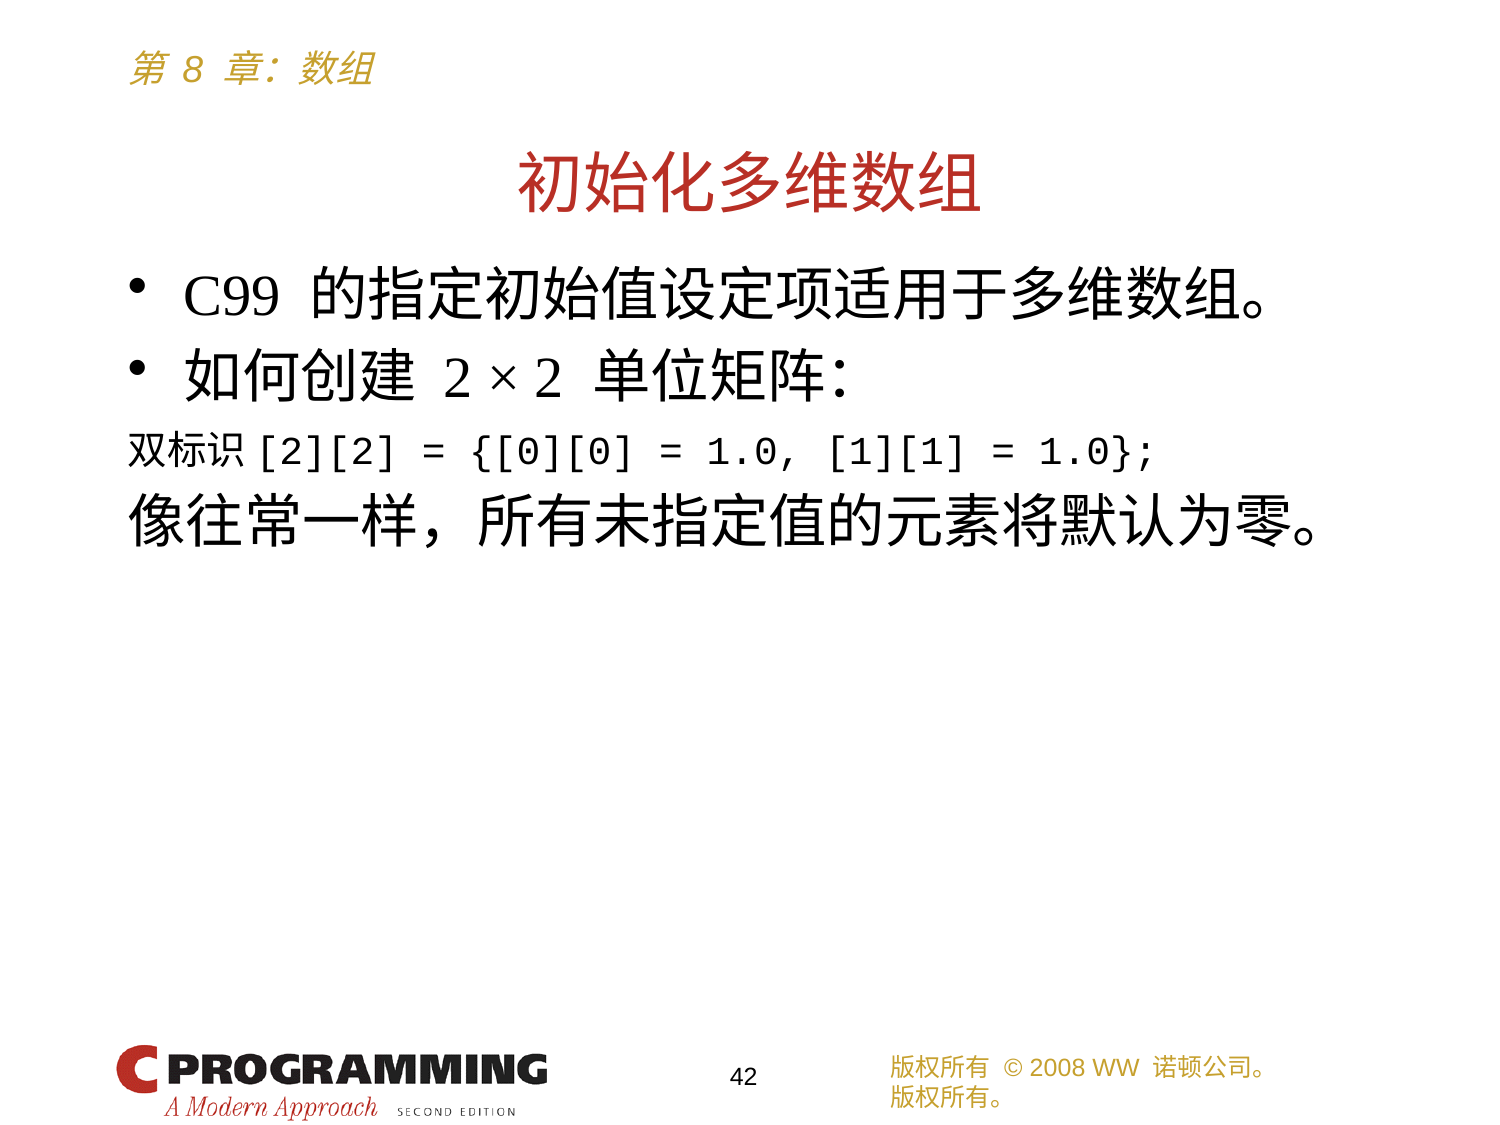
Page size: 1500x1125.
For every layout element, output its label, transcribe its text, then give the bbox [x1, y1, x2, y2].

footer 版权所有 © 2008 WW 诺顿公司。 版权所有。 [874, 1043, 1388, 1119]
list C99 的指定初始值设定项适用于多维数组。 如何创建 2 × 2 单位矩阵： 双标识[2][2] = {[0][0] = 1.0, [1][1] = 1.0}; 像往常一样，所有未指定值的元素将默认为零。 [112, 249, 1388, 1038]
slide_number 42 [687, 1049, 801, 1101]
title 初始化多维数组 [112, 125, 1388, 238]
picture [112, 1041, 550, 1123]
